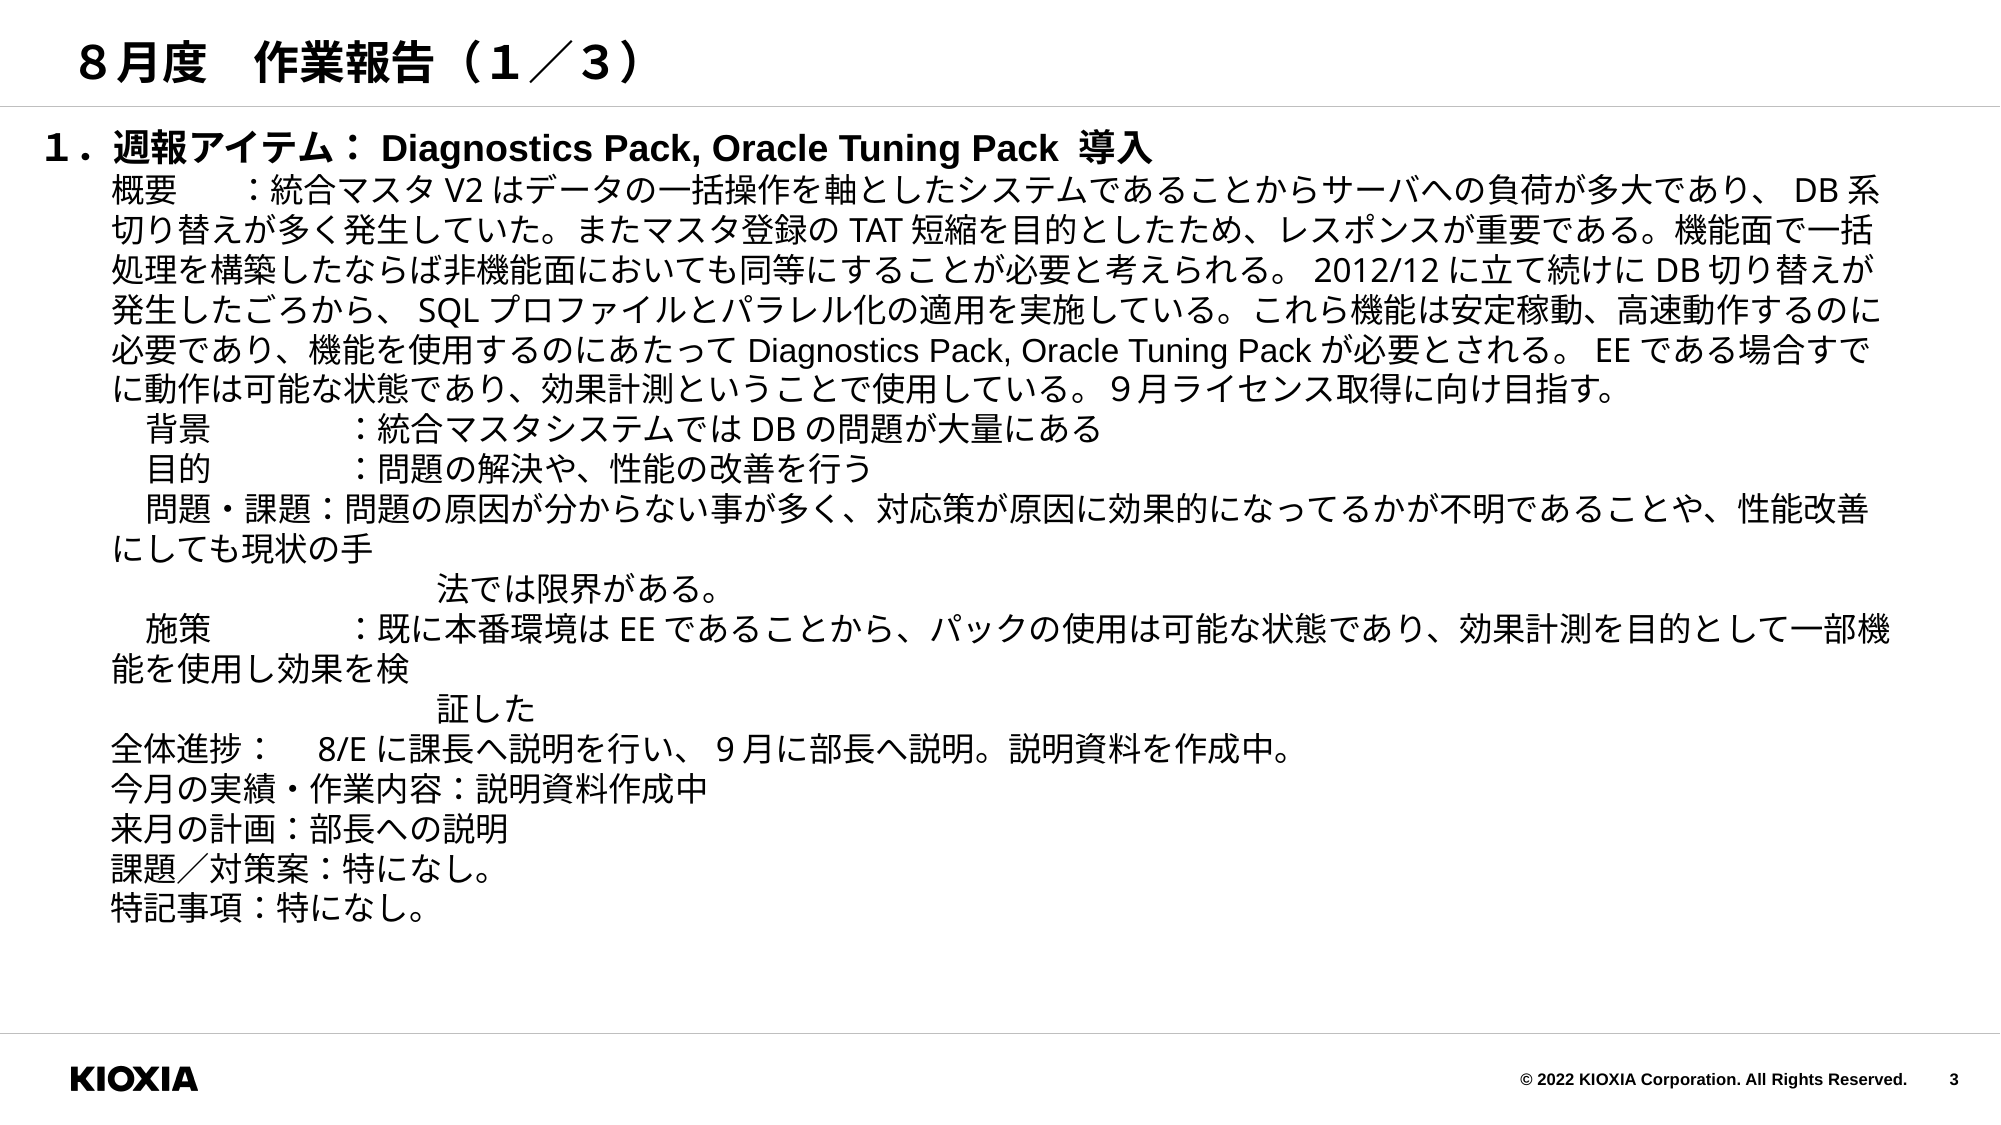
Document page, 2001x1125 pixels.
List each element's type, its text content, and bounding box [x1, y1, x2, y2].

picture [0, 1032, 210, 1125]
title ８月度 作業報告（１／３） [70, 22, 1930, 94]
list １．週報アイテム：Diagnostics Pack, Oracle Tuning Pack 導入 概要 ：統合マスタV2はデータの一括操作を軸としたシステムであることからサーバへの負荷が多大であり、DB系切り替えが多く発生していた。またマスタ登録のTAT短縮を目的としたため、レスポンスが重要である。機能面で一括処理を構築したならば非機能面においても同等にすることが必要と考えられる。2012/12に立て続けにDB切り替えが発生したごろから、SQLプロファイルとパラレル化の適用を実施している。これら機能は安定稼動、高速動作するのに必要であり、機能を使用するのにあたってDiagnostics Pack, Oracle Tuning Packが必要とされる。EEである場合すでに動作は可能な状態であり、効果計測ということで使用している。９月ライセンス取得に向け目指す。 背景 ：統合マスタシステムではDBの問題が大量にある 目的 ：問題の解決や、性能の改善を行う 問題・課題：問題の原因が分からない事が多く、対応策が原因に効果的になってるかが不明であることや、性能改善にしても現状の手 法では限界がある。 施策 ：既に本番環境はEEであることから、パックの使用は可能な状態であり、効果計測を目的として一部機能を使用し効果を検 証した 全体進捗： 8/Eに課長へ説明を行い、9月に部長へ説明。説明資料を作成中。 今月の実績・作業内容：説明資料作成中 来月の計画：部長への説明 課題／対策案：特になし。 特記事項：特になし。 [38, 124, 1897, 928]
